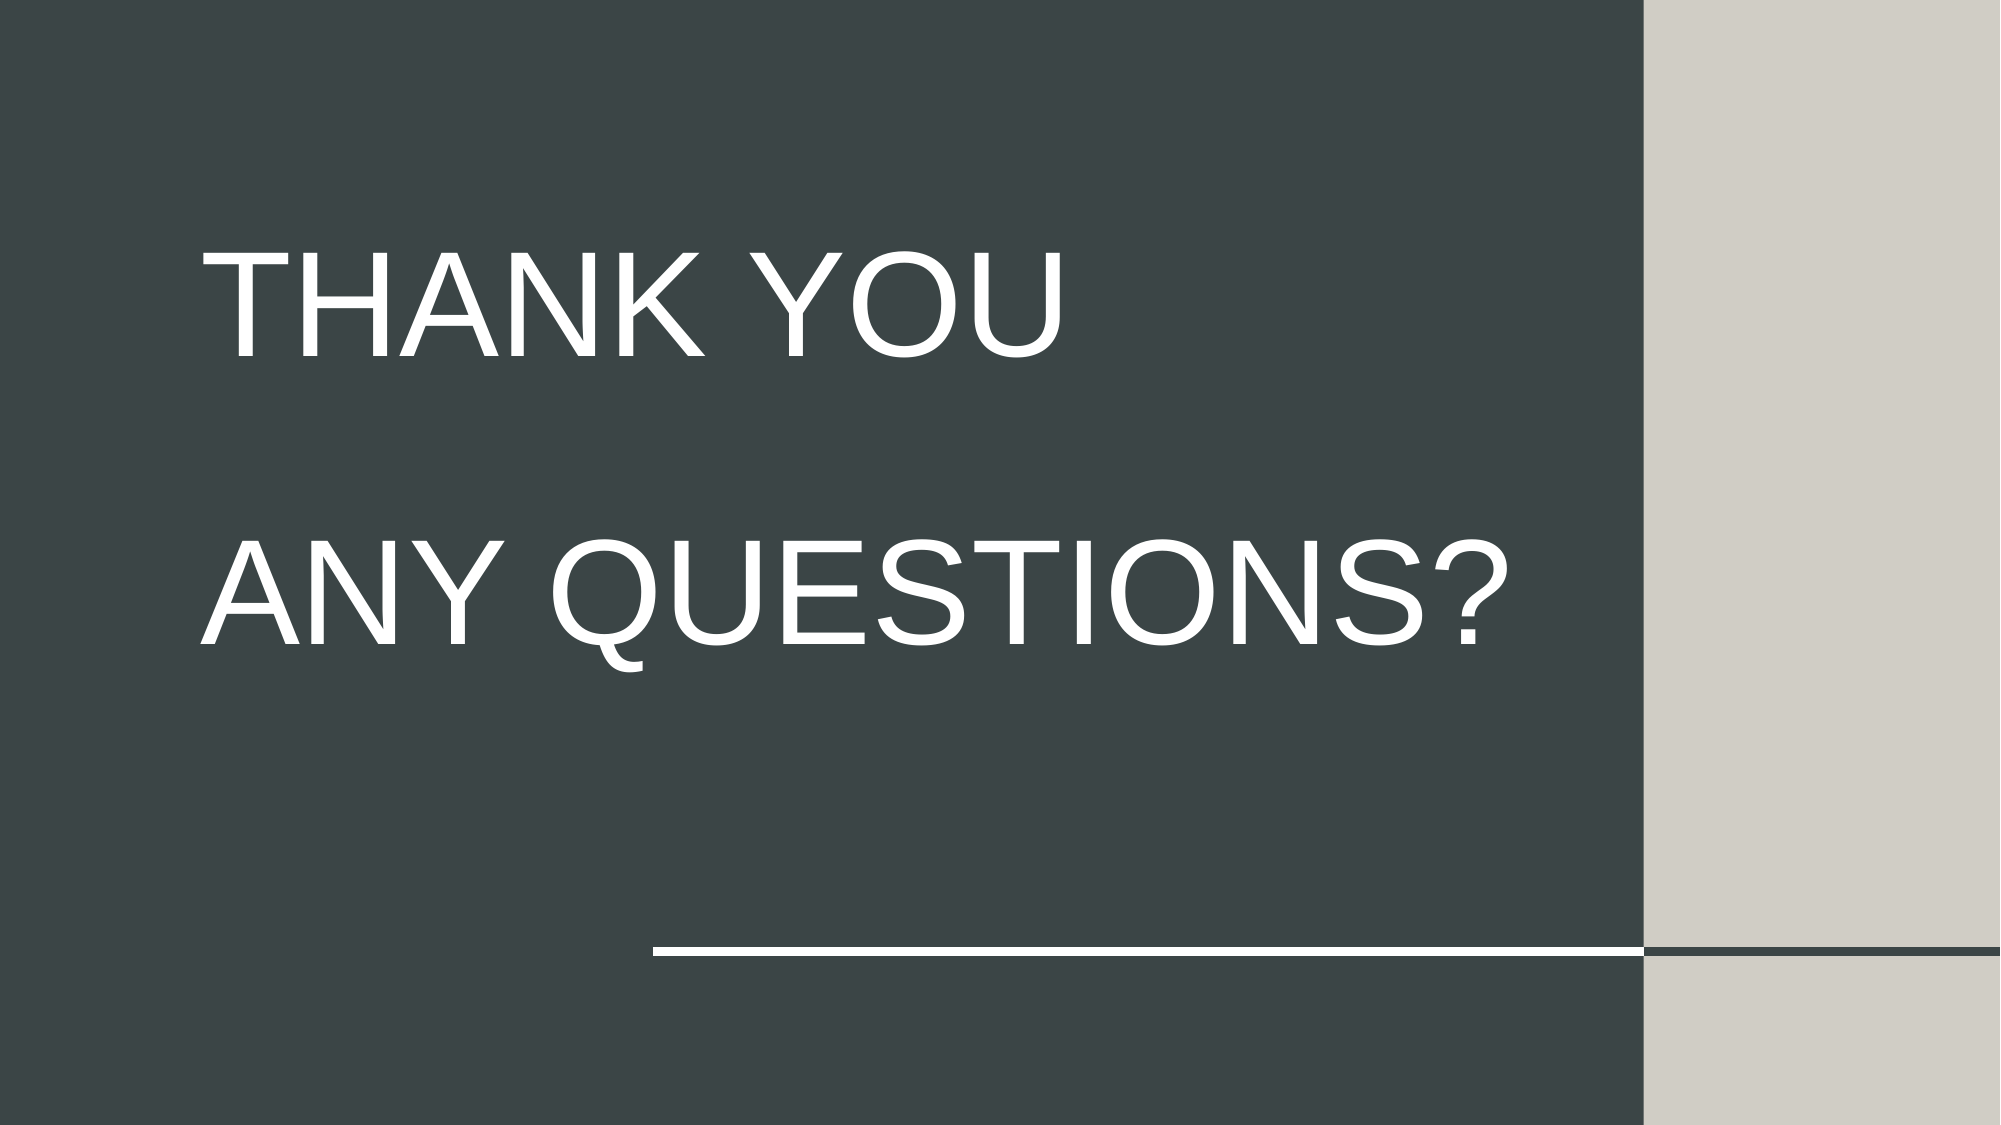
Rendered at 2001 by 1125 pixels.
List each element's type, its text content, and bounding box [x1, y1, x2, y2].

title Thank You Any Questions? [184, 233, 1640, 922]
